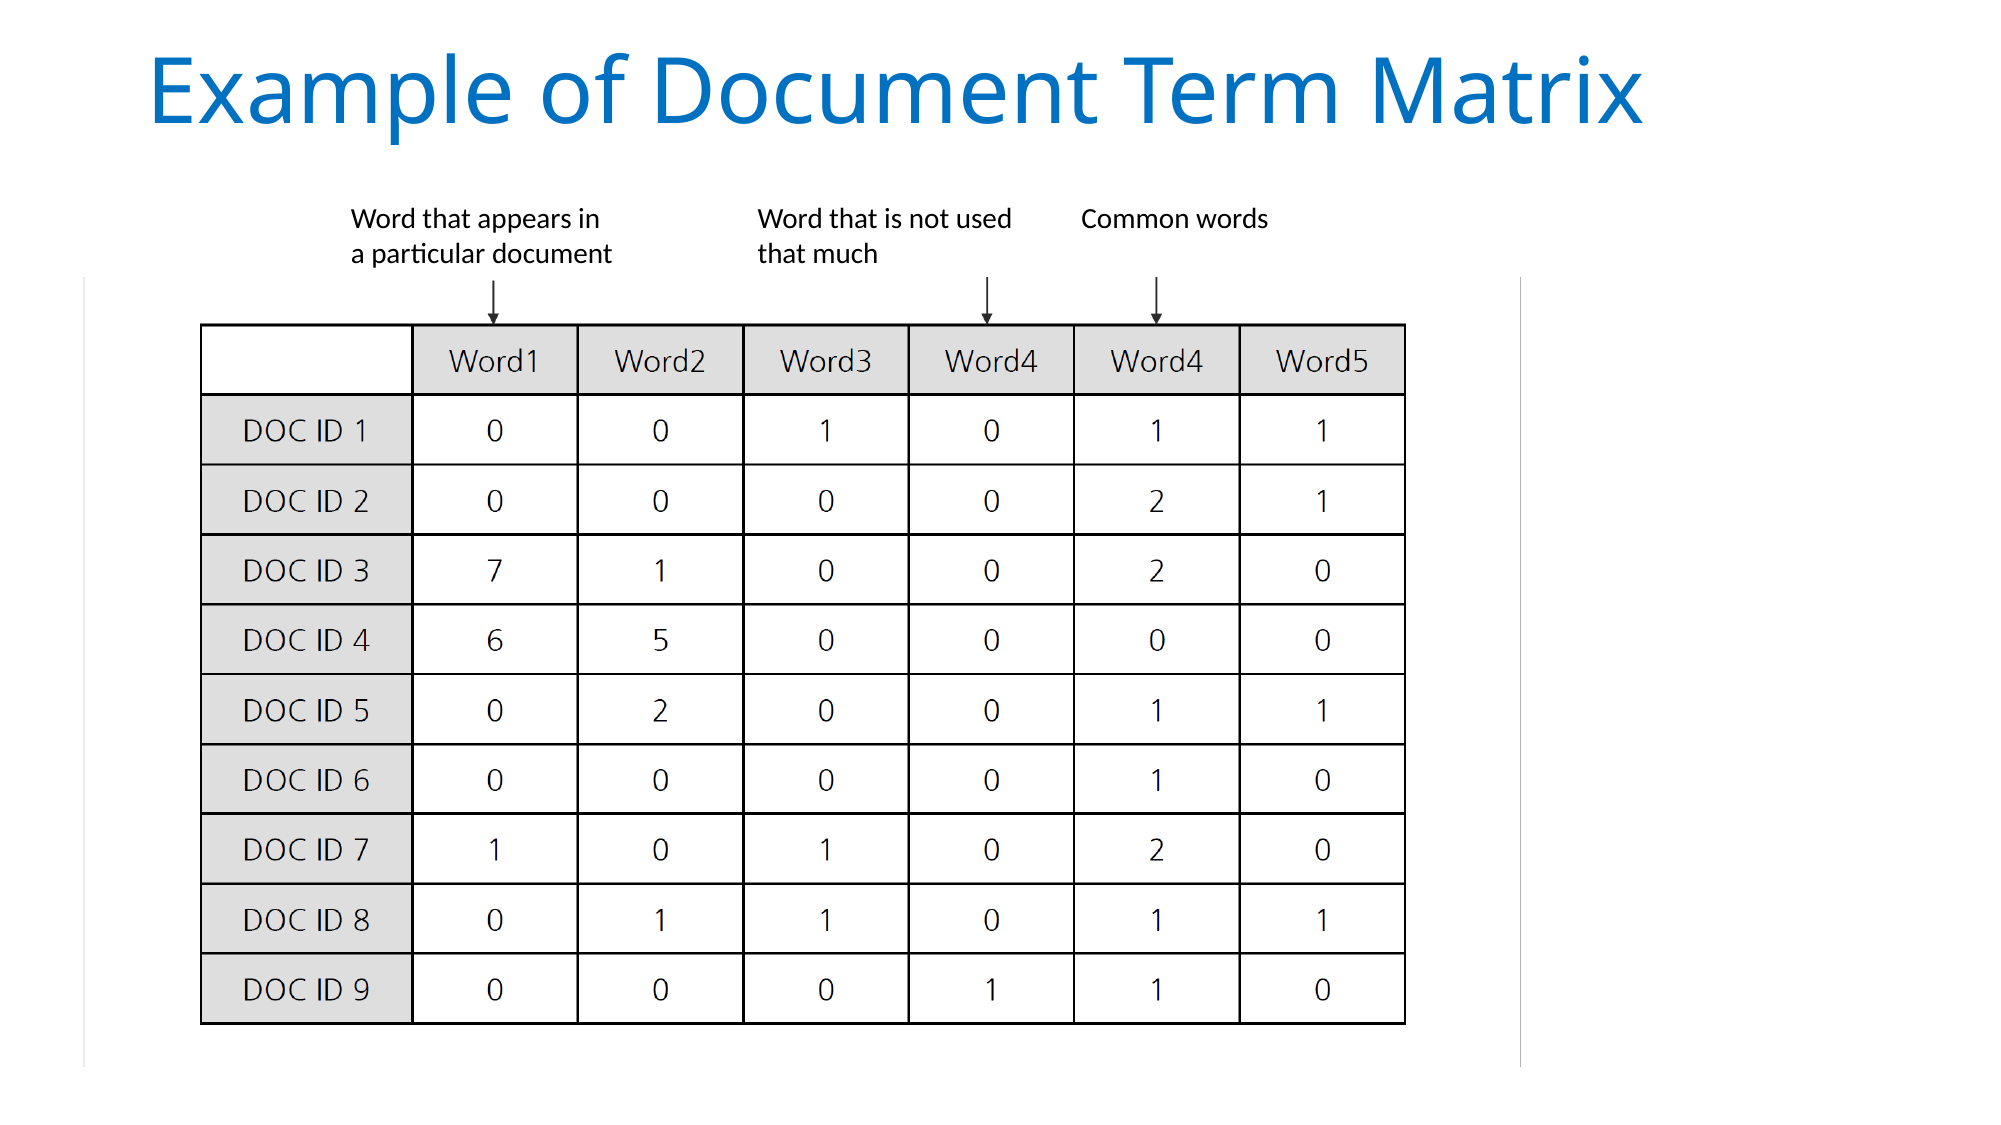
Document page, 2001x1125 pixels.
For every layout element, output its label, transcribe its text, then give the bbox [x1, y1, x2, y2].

title Example of Document Term Matrix [131, 21, 1857, 167]
text_box Word that is not used that much [742, 191, 1040, 277]
text_box Common words [1066, 191, 1364, 242]
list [83, 277, 1521, 1067]
text_box Word that appears in a particular document [336, 191, 634, 277]
